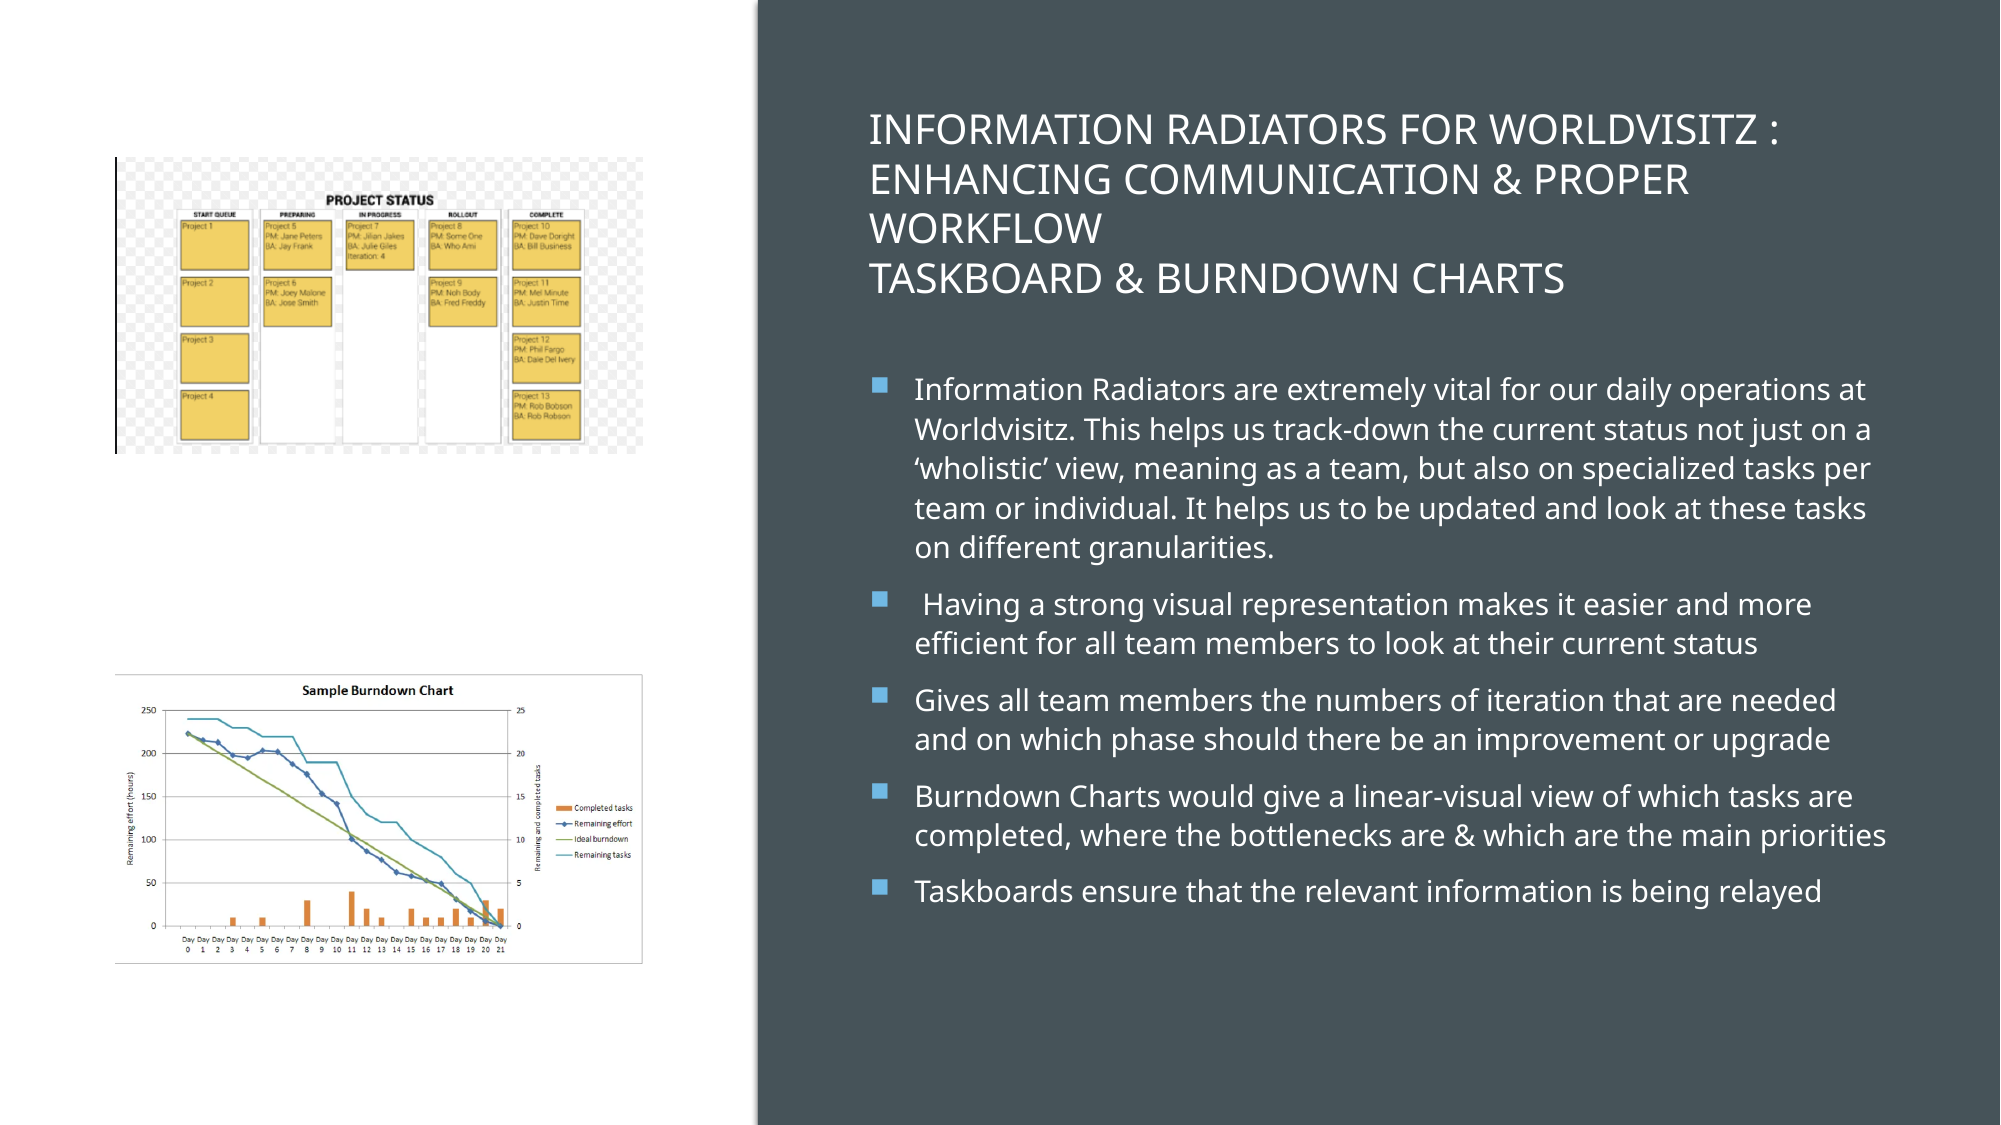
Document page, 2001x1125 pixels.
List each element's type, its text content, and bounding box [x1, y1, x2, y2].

title Information radiators for worldvisitz : enhancing communication & proper workflow TASKBOARD & BURNDOWN CHARTS [853, 94, 1904, 310]
text_box [757, 0, 2000, 1125]
picture [114, 156, 644, 455]
list Information Radiators are extremely vital for our daily operations at Worldvisitz. This helps us track-down the current status not just on a ‘wholistic’ view, meaning as a team, but also on specialized tasks per team or individual. It helps us to be updated and look at these tasks on different granularities. Having a strong visual representation makes it easier and more efficient for all team members to look at their current status Gives all team members the numbers of iteration that are needed and on which phase should there be an improvement or upgrade Burndown Charts would give a linear-visual view of which tasks are completed, where the bottlenecks are & which are the main priorities Taskboards ensure that the relevant information is being relayed [854, 360, 1904, 1027]
text_box [0, 0, 754, 1125]
picture [114, 673, 644, 966]
